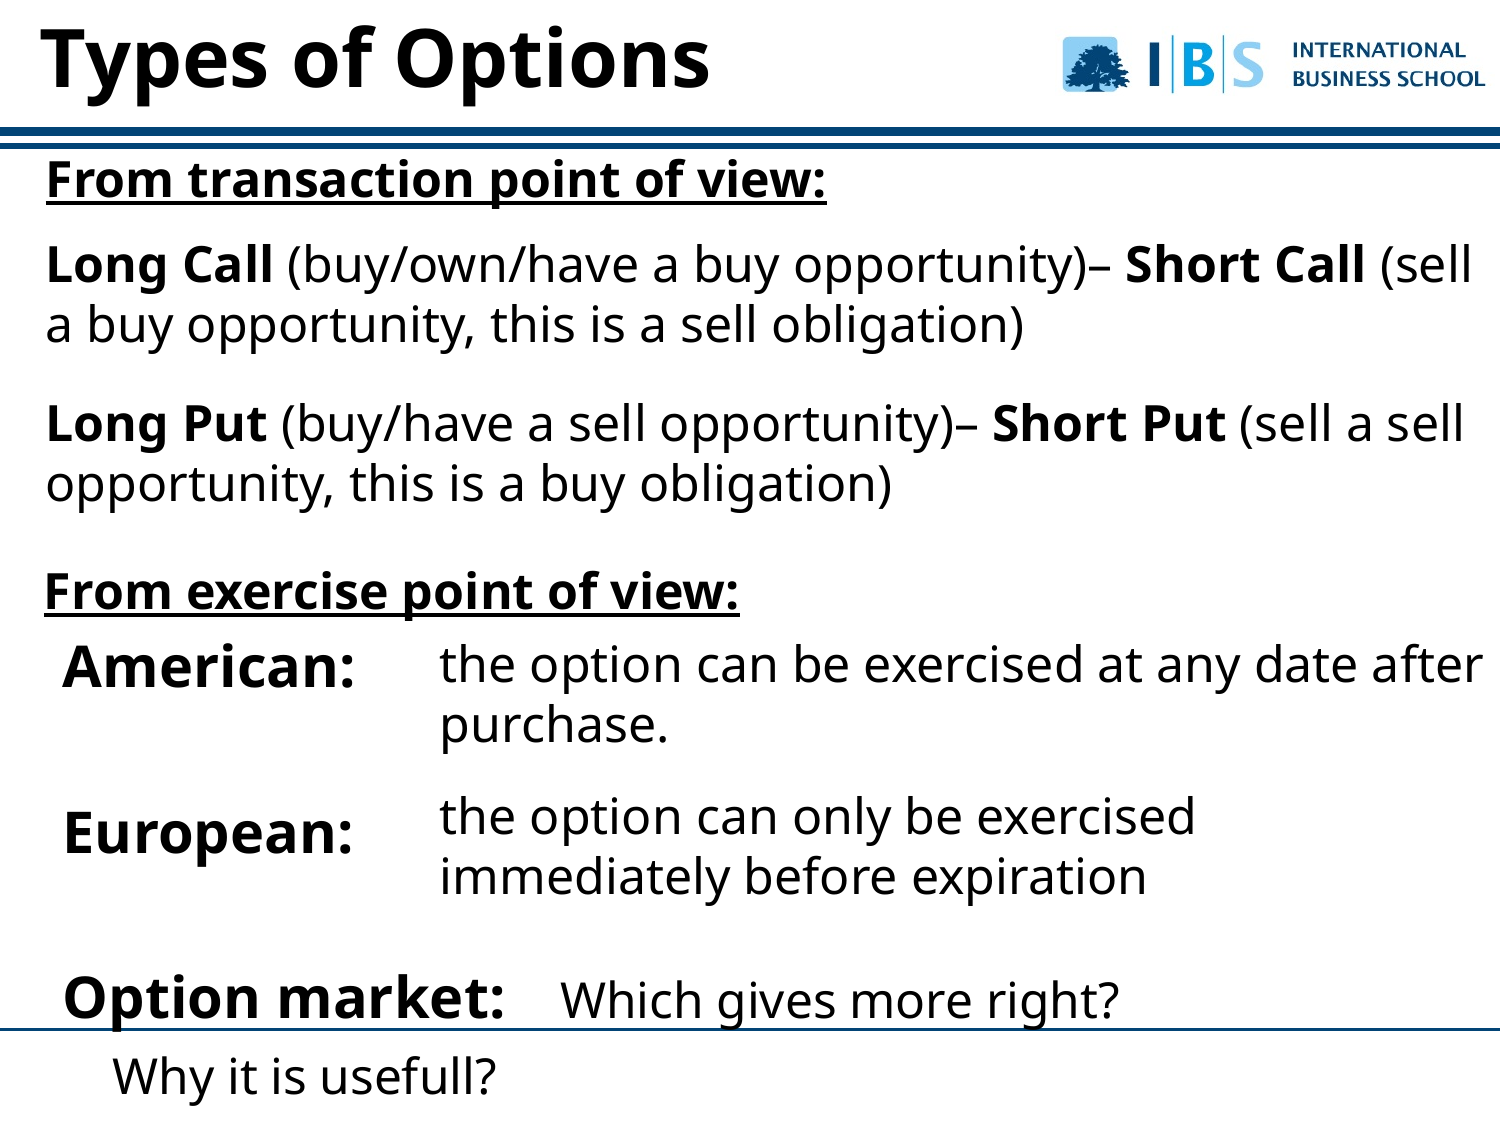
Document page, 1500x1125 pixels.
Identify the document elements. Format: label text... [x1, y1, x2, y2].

title Types of Options [24, 9, 1038, 113]
picture [1055, 26, 1495, 96]
list American: European: Option market: Which gives more right? Why it is usefull? [47, 630, 1498, 1116]
text_box the option can be exercised at any date after purchase. [424, 625, 1500, 760]
text_box From transaction point of view: Long Call (buy/own/have a buy opportunity)– Short Call (sell a buy opportunity, this is a sell obligation) Long Put (buy/have a sell opportunity)– Short Put (sell a sell opportunity, this is a buy obligation) [30, 139, 1500, 520]
text_box the option can only be exercised immediately before expiration [425, 777, 1476, 912]
text_box From exercise point of view: [29, 551, 755, 627]
